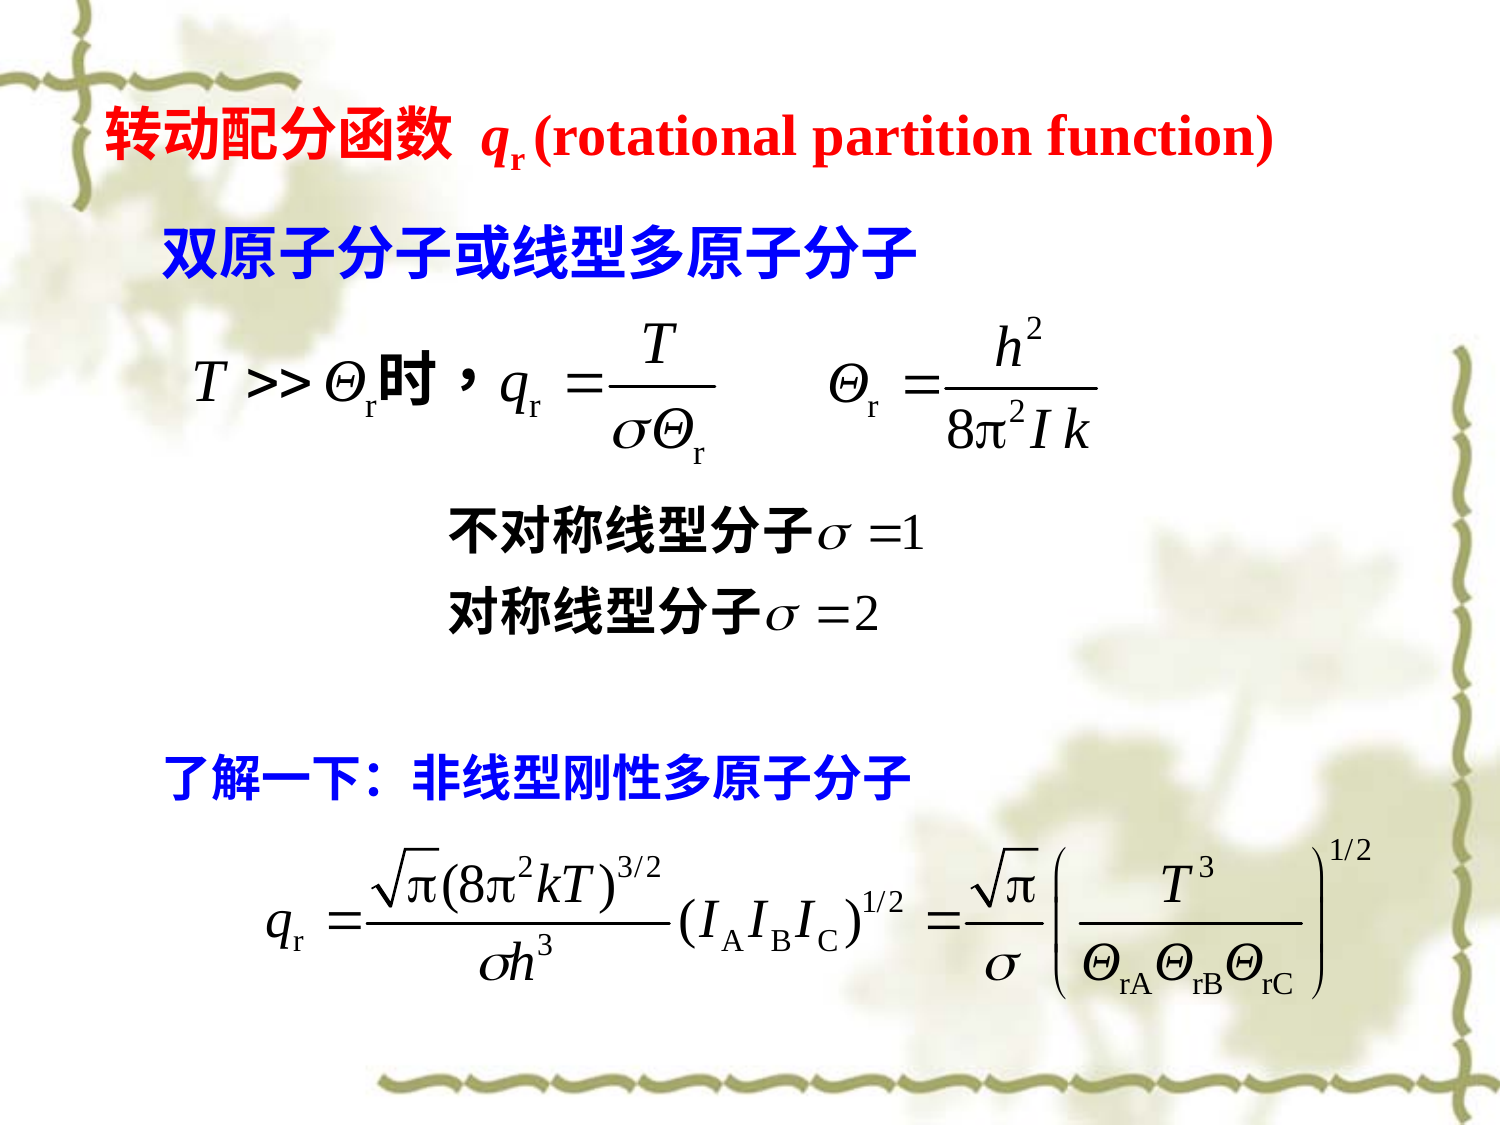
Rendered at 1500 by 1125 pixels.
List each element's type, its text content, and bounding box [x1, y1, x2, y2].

text_box 转动配分函数 qr (rotational partition function) [89, 90, 1411, 185]
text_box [185, 305, 727, 478]
picture [0, 0, 1500, 1125]
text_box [440, 497, 933, 645]
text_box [257, 826, 1384, 1011]
text_box 双原子分子或线型多原子分子 [147, 208, 1066, 294]
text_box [819, 300, 1107, 476]
text_box 了解一下：非线型刚性多原子分子 [147, 738, 1176, 814]
